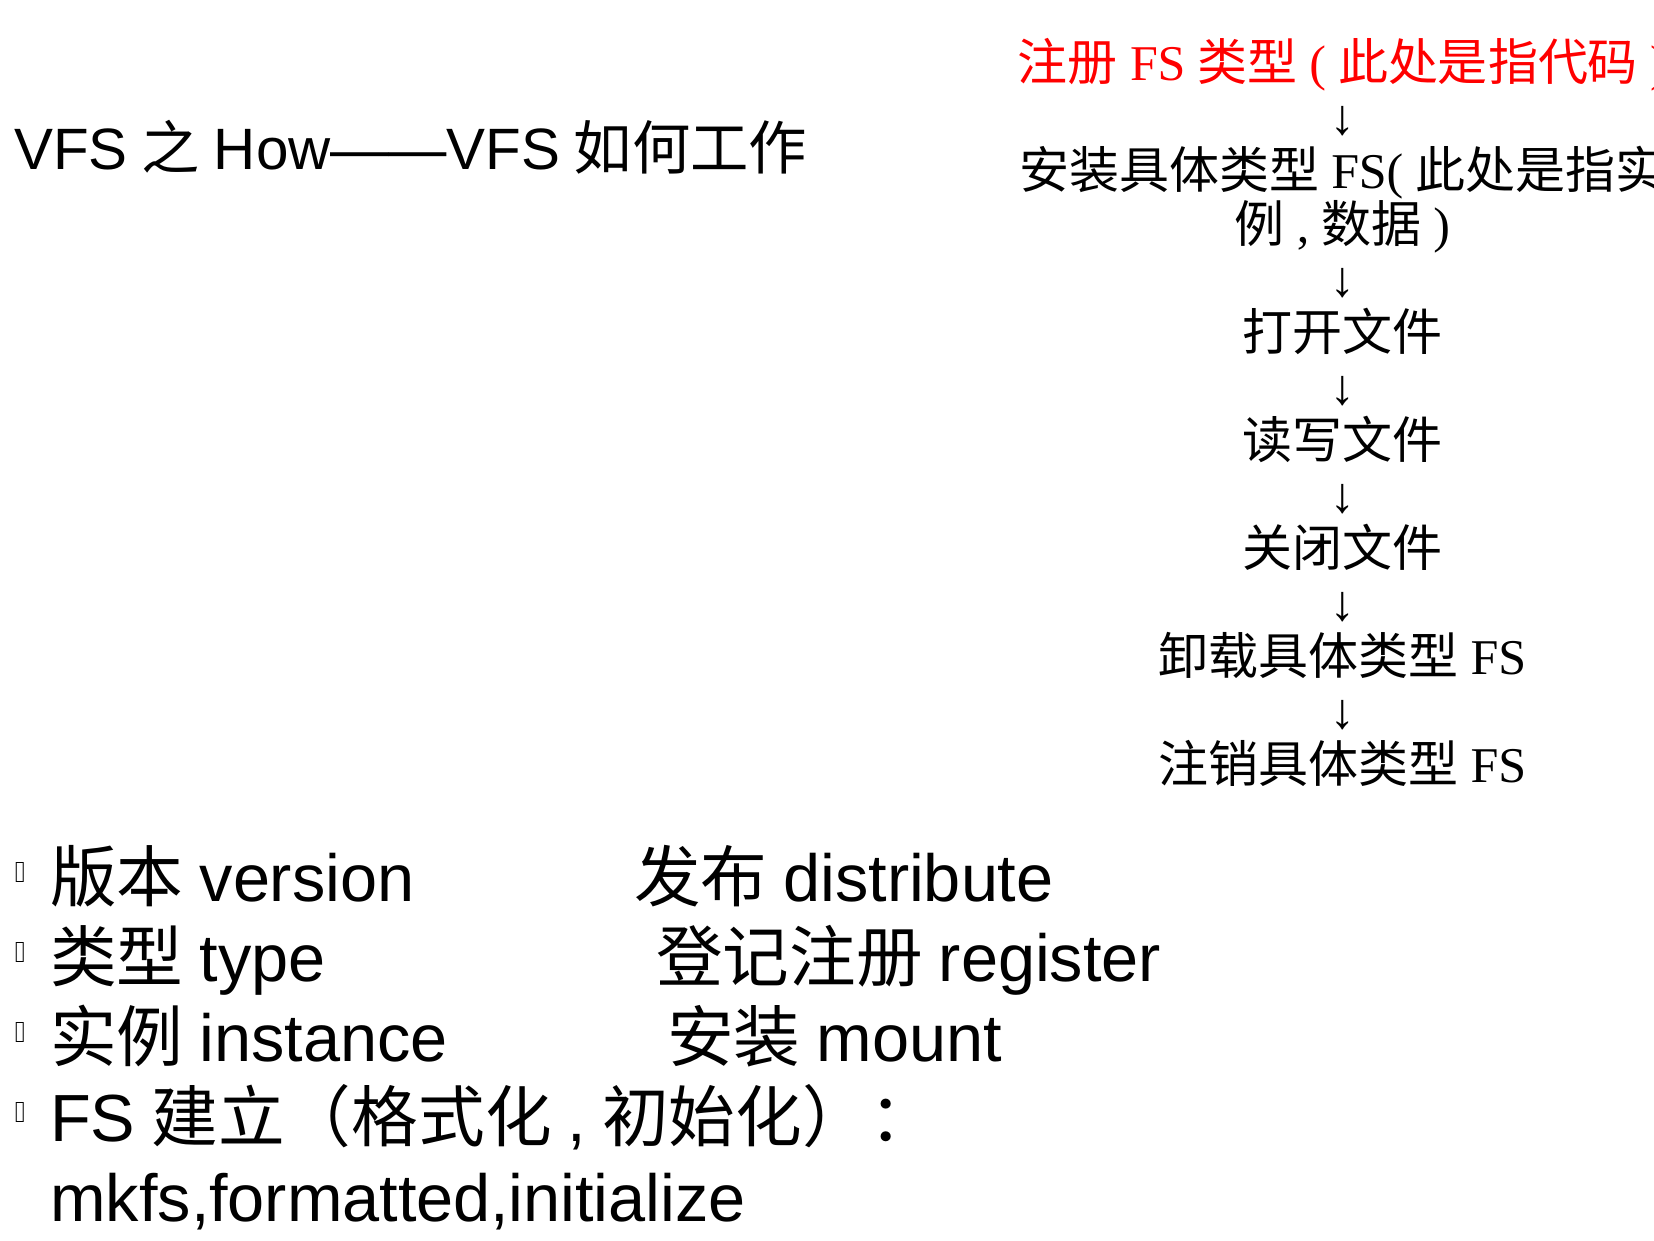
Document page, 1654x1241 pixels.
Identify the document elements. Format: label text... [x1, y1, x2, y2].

text_box 注册FS类型(此处是指代码) ↓ 安装具体类型FS(此处是指实例,数据) ↓ 打开文件 ↓ 读写文件 ↓ 关闭文件 ↓ 卸载具体类型FS ↓ 注销具体类型FS [974, 30, 1654, 922]
text_box VFS之How——VFS如何工作 [0, 103, 974, 255]
text_box 版本version 发布distribute 类型type 登记注册register 实例instance 安装mount FS建立（格式化,初始化）：mkfs,formatted,initialize [0, 827, 1571, 1241]
